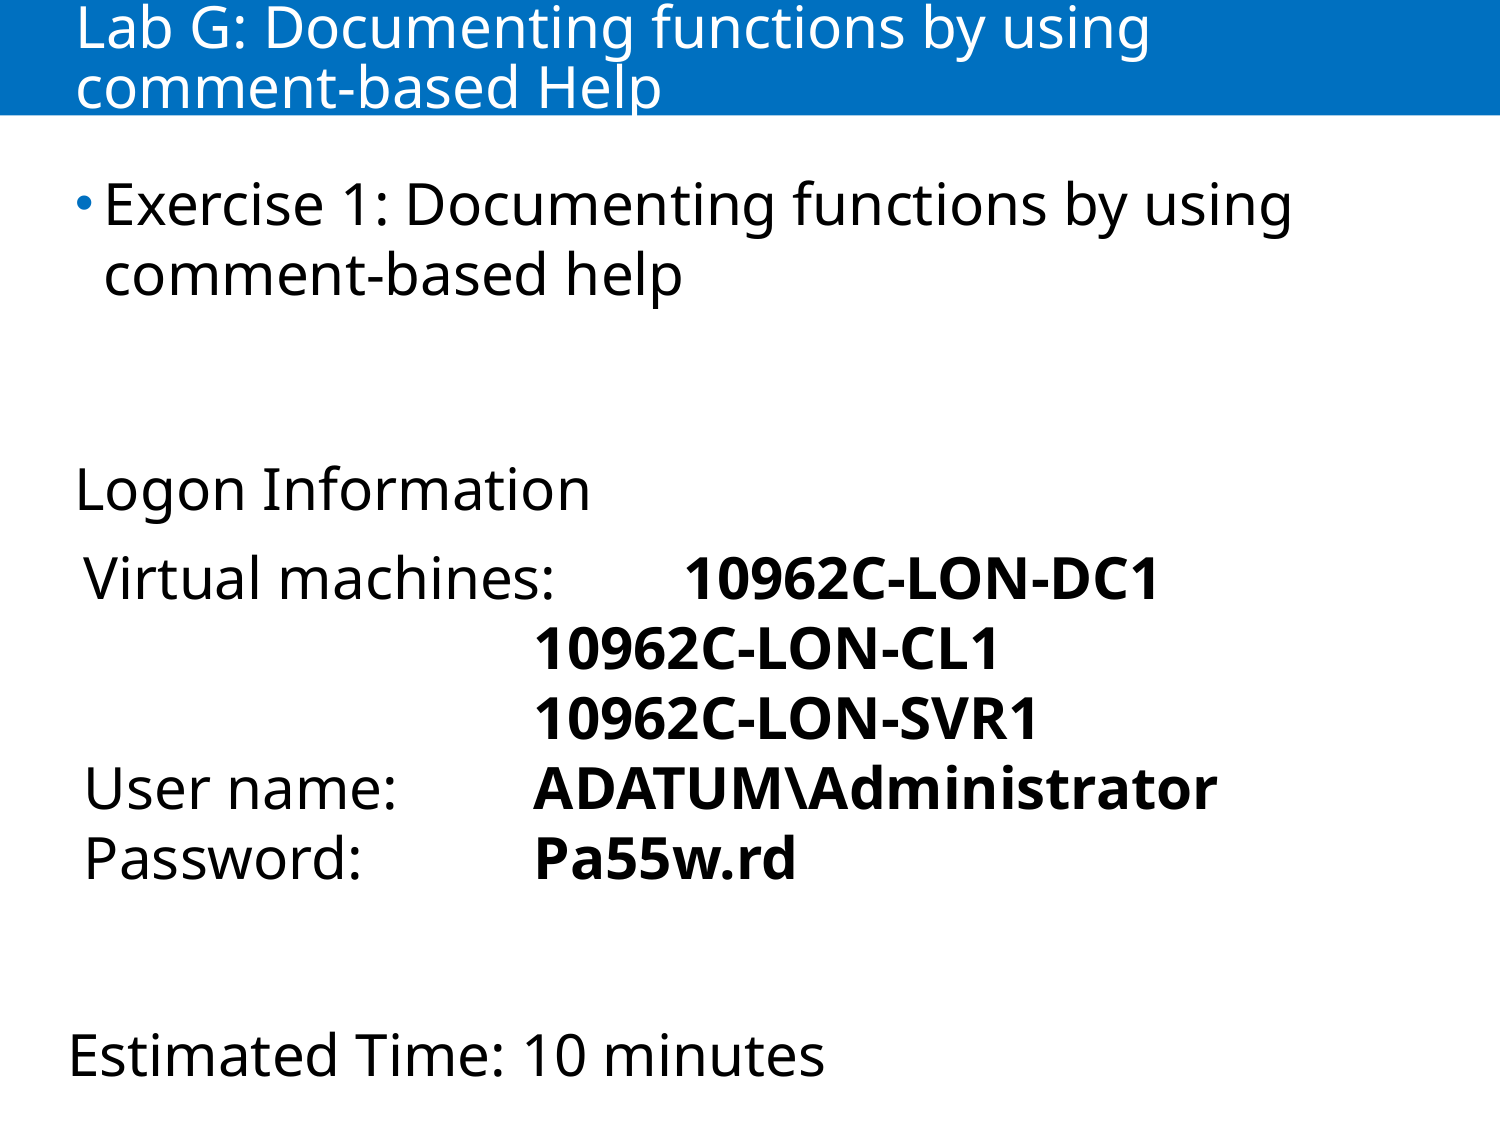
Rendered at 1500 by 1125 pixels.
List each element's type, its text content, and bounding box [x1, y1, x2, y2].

text_box Logon Information [59, 444, 607, 530]
text_box Virtual machines: 10962C-LON-DC1 10962C-LON-CL1 10962C-LON-SVR1 User name: ADATUM\Administrator Password: Pa55w.rd [69, 533, 1235, 899]
title Lab G: Documenting functions by using comment-based Help [75, 0, 1351, 122]
list Exercise 1: Documenting functions by using comment-based help [74, 167, 1408, 1013]
text_box Estimated Time: 10 minutes [52, 1011, 841, 1096]
